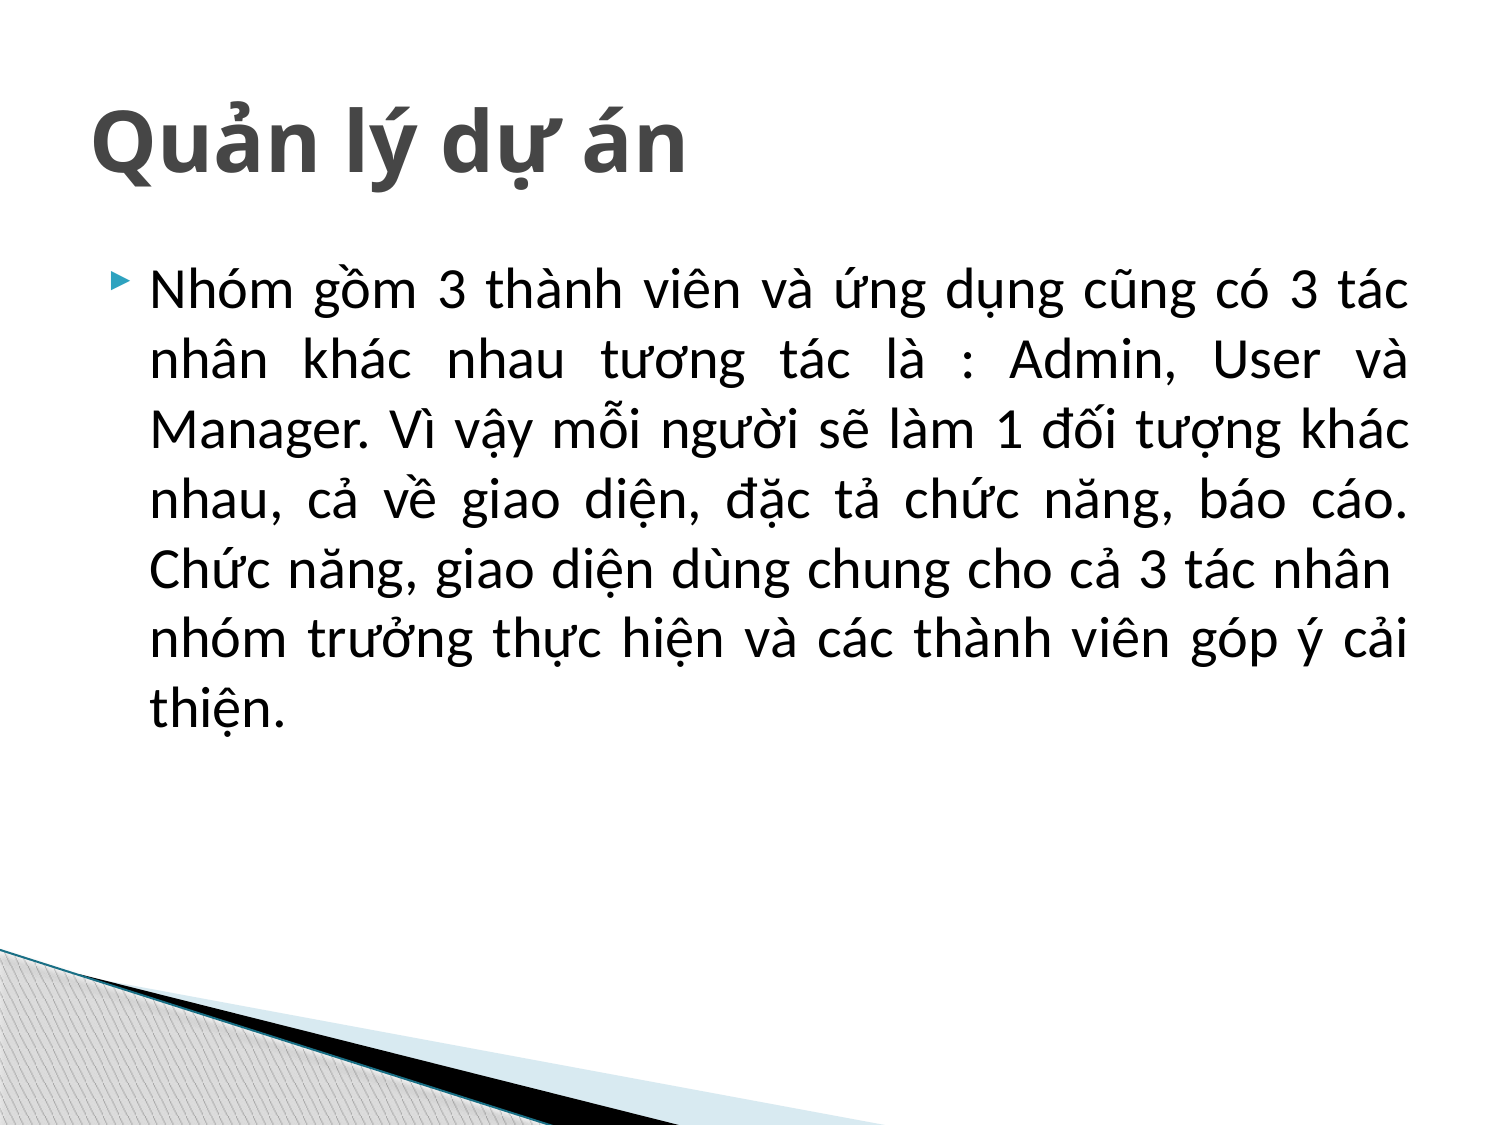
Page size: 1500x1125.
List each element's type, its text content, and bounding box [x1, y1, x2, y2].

title Quản lý dự án [75, 45, 1425, 233]
list Nhóm gồm 3 thành viên và ứng dụng cũng có 3 tác nhân khác nhau tương tác là : Admin, User và Manager. Vì vậy mỗi người sẽ làm 1 đối tượng khác nhau, cả về giao diện, đặc tả chức năng, báo cáo. Chức năng, giao diện dùng chung cho cả 3 tác nhân nhóm trưởng thực hiện và các thành viên góp ý cải thiện. [75, 243, 1425, 986]
